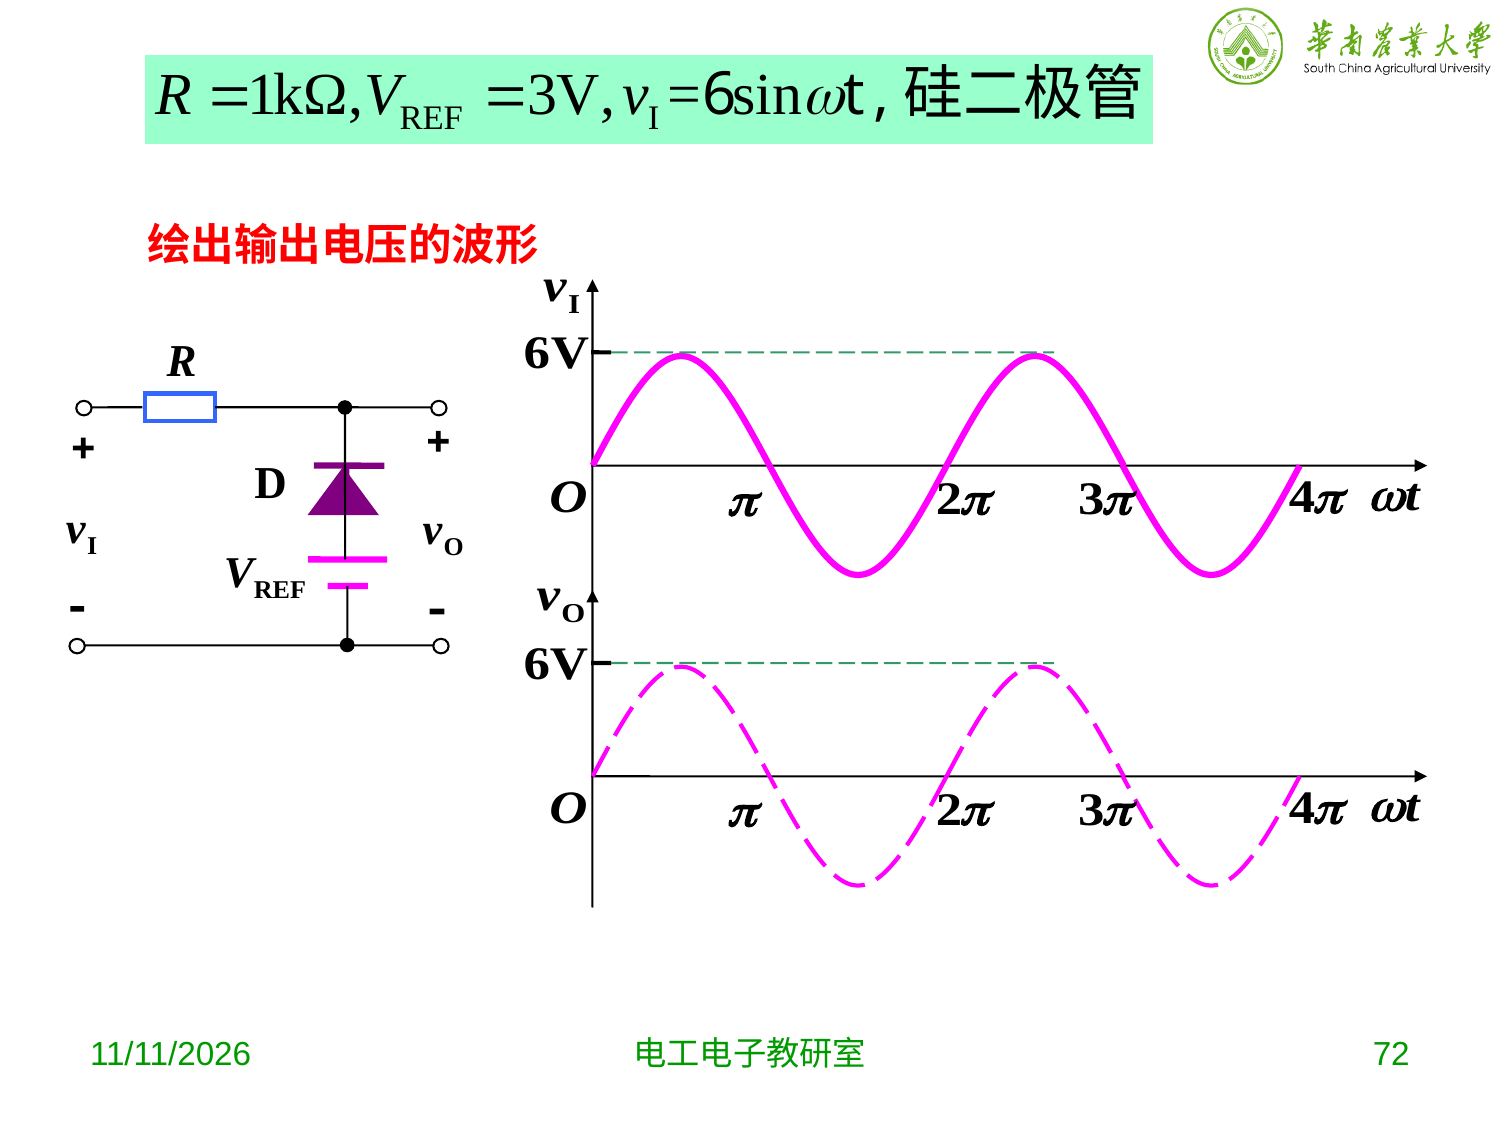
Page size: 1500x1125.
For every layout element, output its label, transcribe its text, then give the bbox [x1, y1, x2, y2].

footer 电工电子教研室 [512, 1024, 988, 1103]
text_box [516, 254, 1434, 563]
slide_number 72 [1074, 1024, 1426, 1103]
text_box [144, 54, 1153, 145]
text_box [59, 334, 473, 654]
text_box 绘出输出电压的波形 [72, 158, 614, 277]
picture [1206, 6, 1492, 85]
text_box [516, 563, 1434, 908]
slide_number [74, 1024, 426, 1103]
